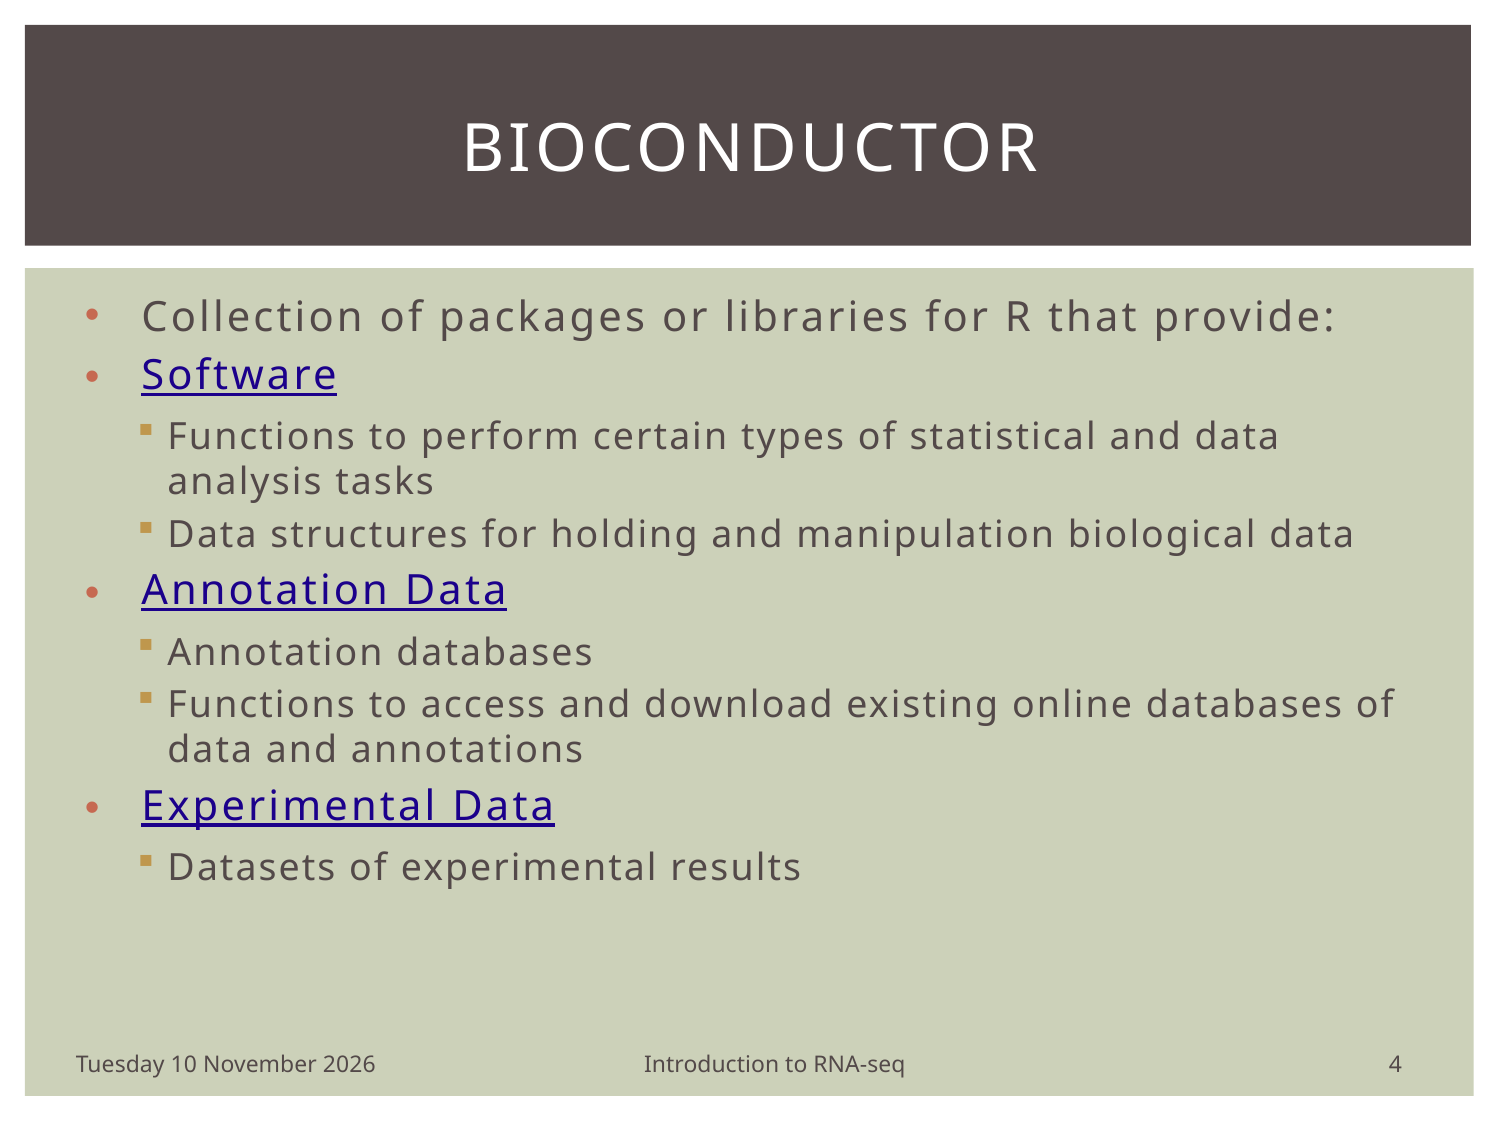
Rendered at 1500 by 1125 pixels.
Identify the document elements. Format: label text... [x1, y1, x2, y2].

list Collection of packages or libraries for R that provide: Software Functions to perform certain types of statistical and data analysis tasks Data structures for holding and manipulation biological data Annotation Data Annotation databases Functions to access and download existing online databases of data and annotations Experimental Data Datasets of experimental results [62, 281, 1442, 1005]
footer Introduction to RNA-seq [500, 1042, 1050, 1088]
slide_number 3 [1349, 1041, 1448, 1089]
title Bioconductor [62, 58, 1438, 232]
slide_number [60, 1042, 411, 1088]
